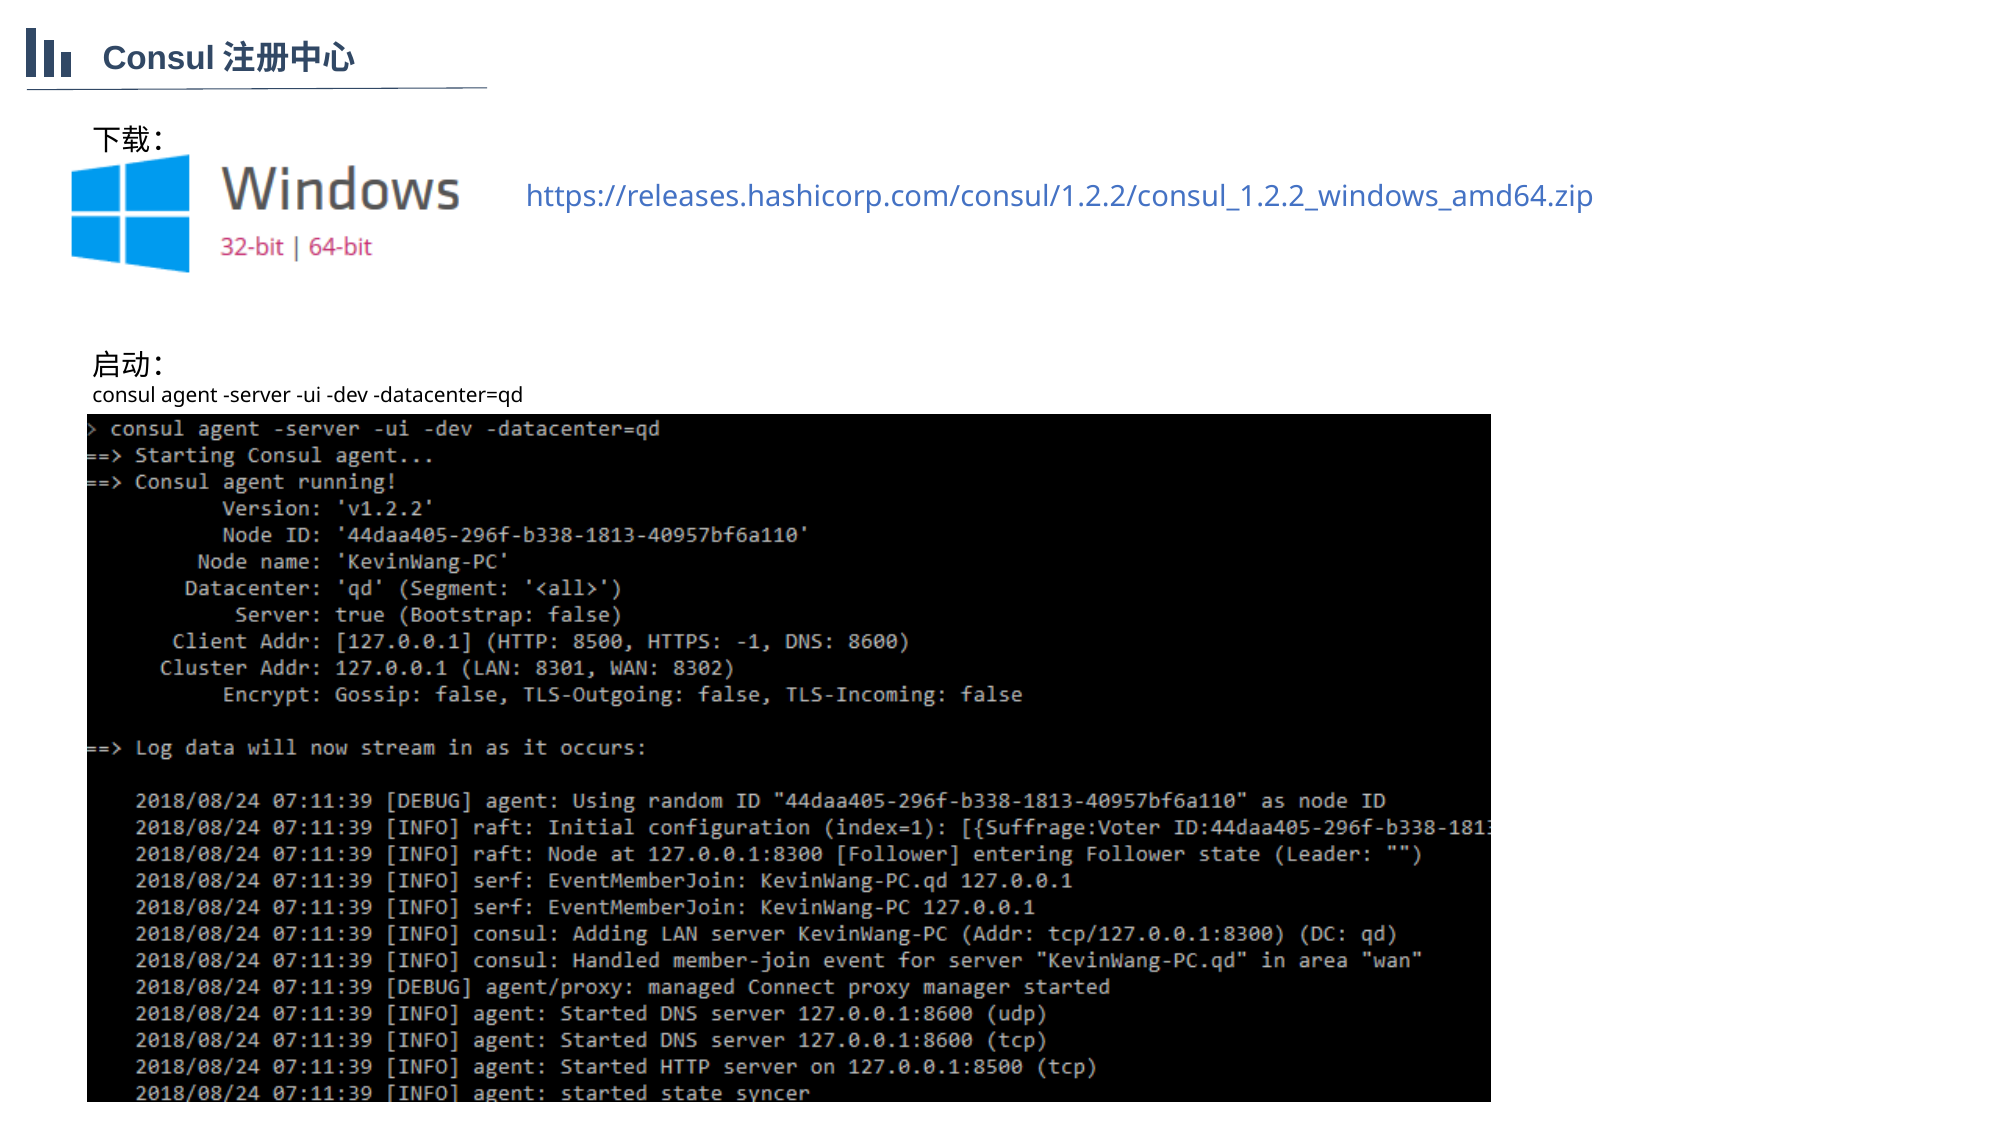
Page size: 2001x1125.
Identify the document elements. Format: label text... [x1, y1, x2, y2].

picture [61, 150, 481, 279]
text_box 启动： consul agent -server -ui -dev -datacenter=qd [77, 338, 1364, 414]
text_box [26, 29, 488, 90]
text_box https://releases.hashicorp.com/consul/1.2.2/consul_1.2.2_windows_amd64.zip [511, 169, 1820, 220]
text_box 下载： [77, 114, 263, 150]
picture [87, 414, 1491, 1103]
